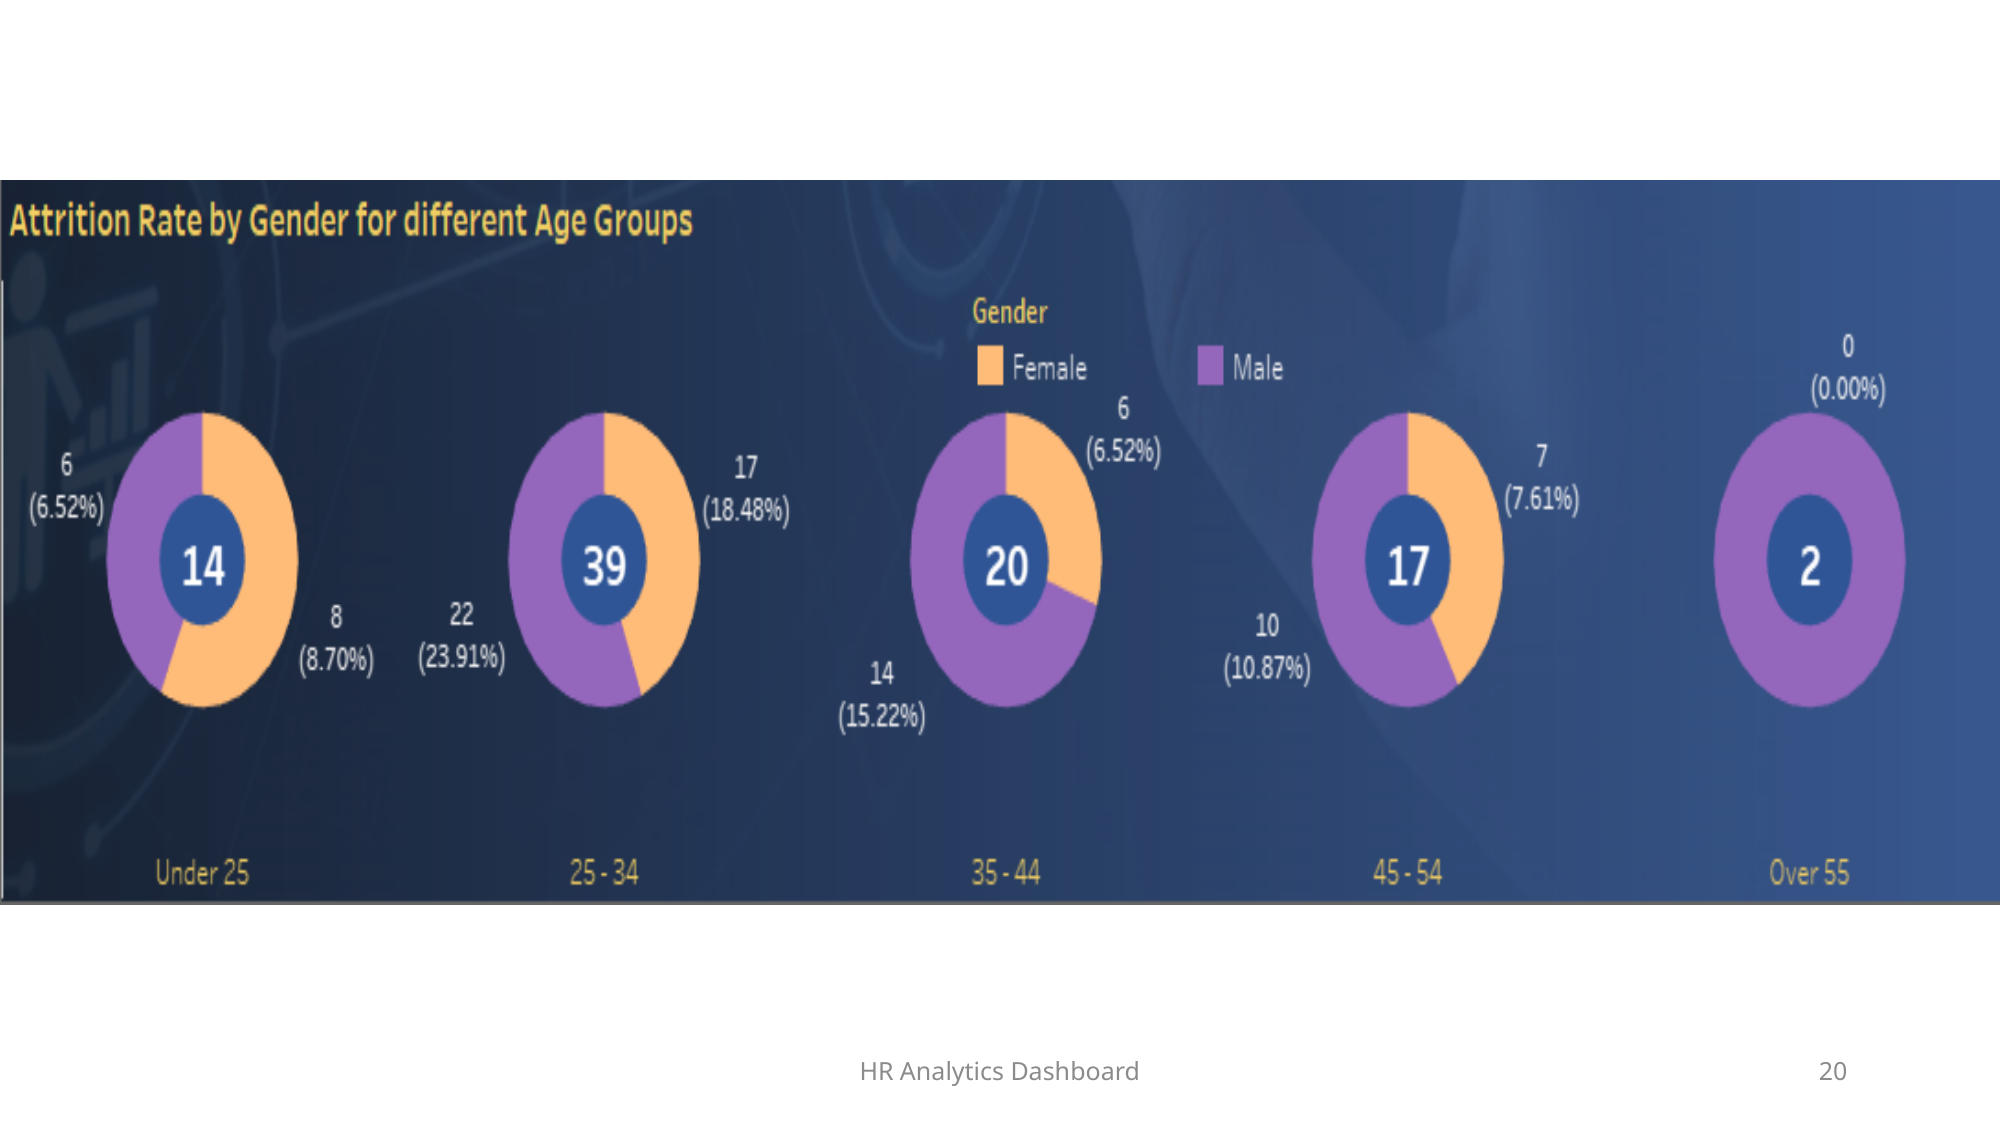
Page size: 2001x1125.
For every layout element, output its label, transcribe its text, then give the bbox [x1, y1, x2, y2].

slide_number 20 [1412, 1042, 1863, 1103]
footer HR Analytics Dashboard [662, 1042, 1338, 1103]
picture [0, 180, 2000, 905]
